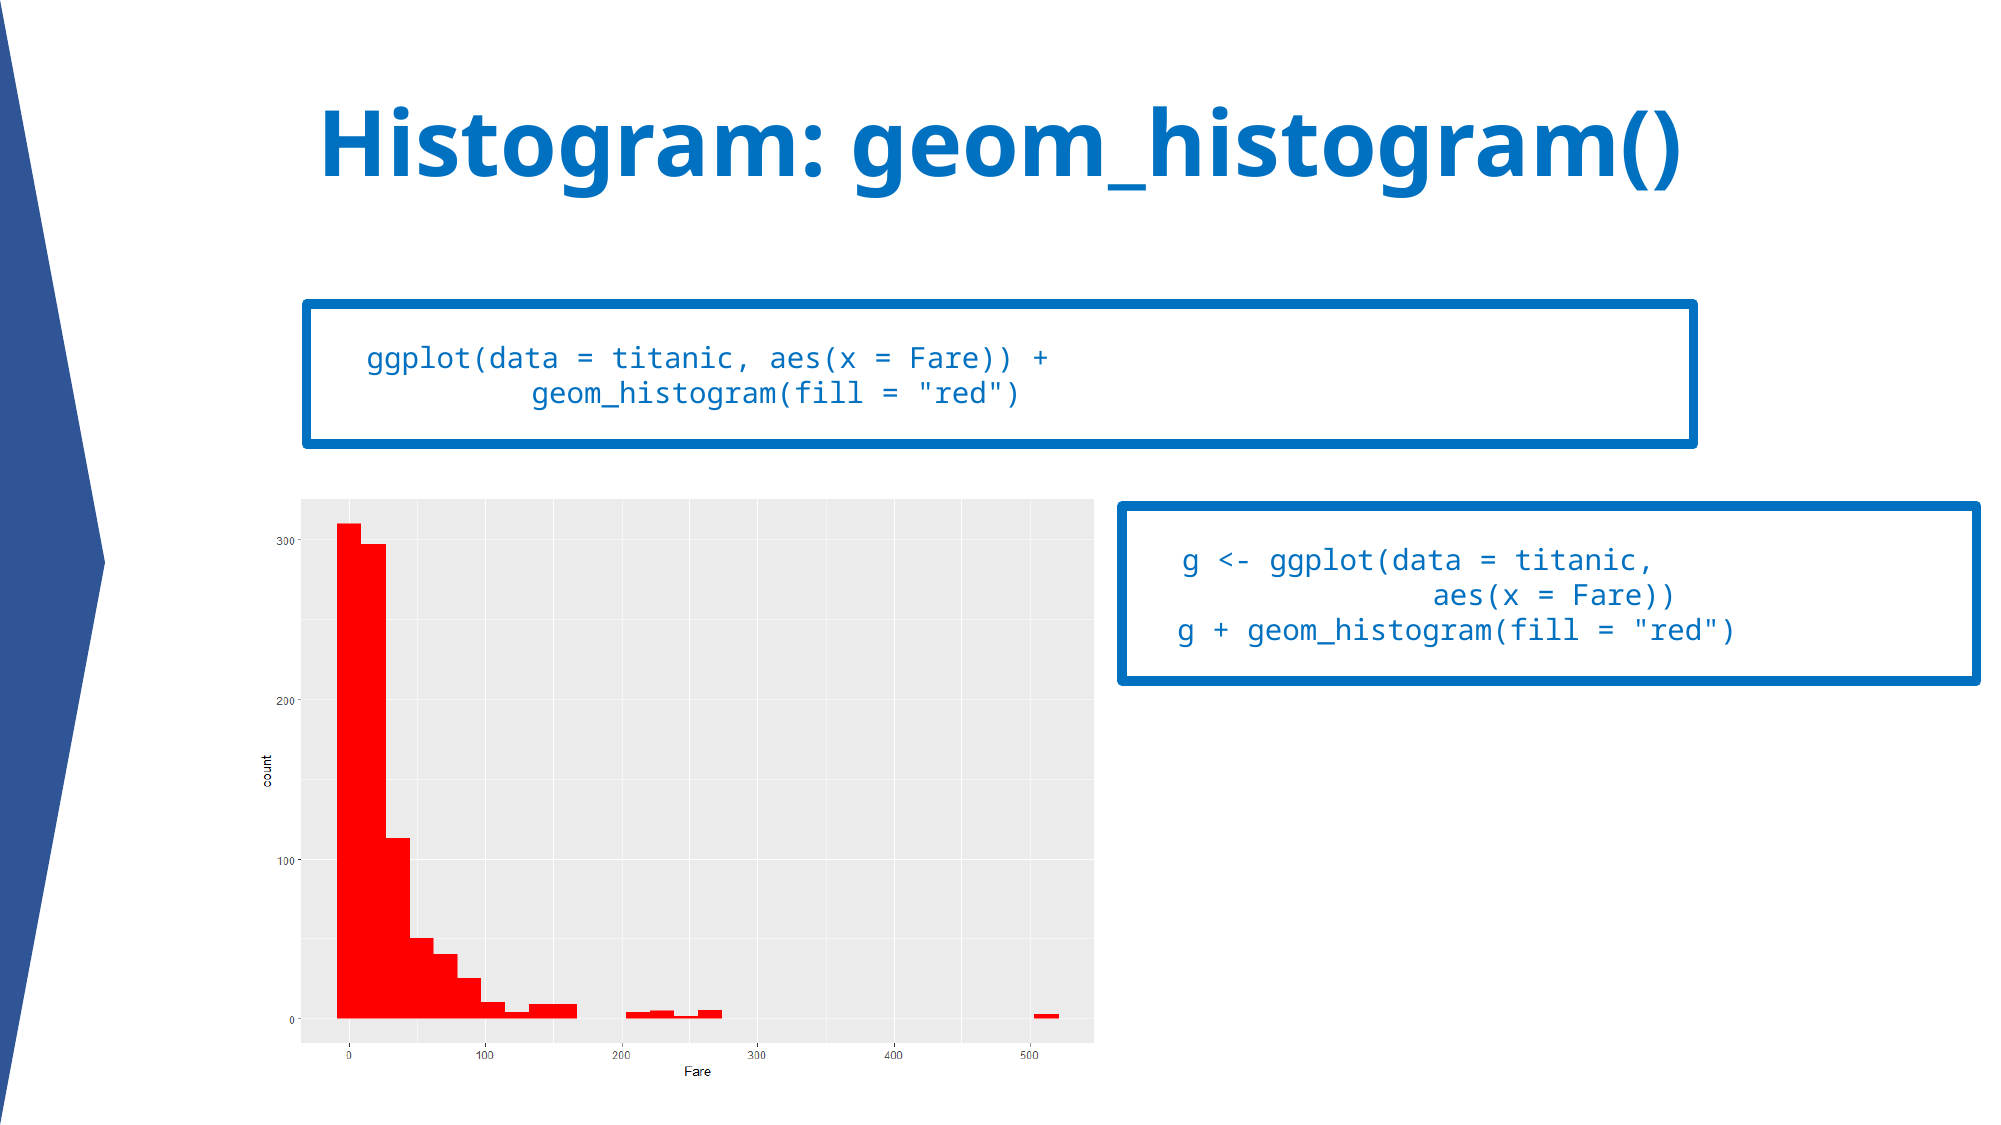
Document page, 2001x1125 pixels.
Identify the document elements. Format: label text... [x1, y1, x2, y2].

title Histogram: geom_histogram() [137, 38, 1863, 256]
picture [253, 492, 1101, 1082]
text_box g <- ggplot(data = titanic, aes(x = Fare)) g + geom_histogram(fill = "red") [1122, 505, 1977, 681]
text_box ggplot(data = titanic, aes(x = Fare)) + geom_histogram(fill = "red") [306, 304, 1694, 445]
